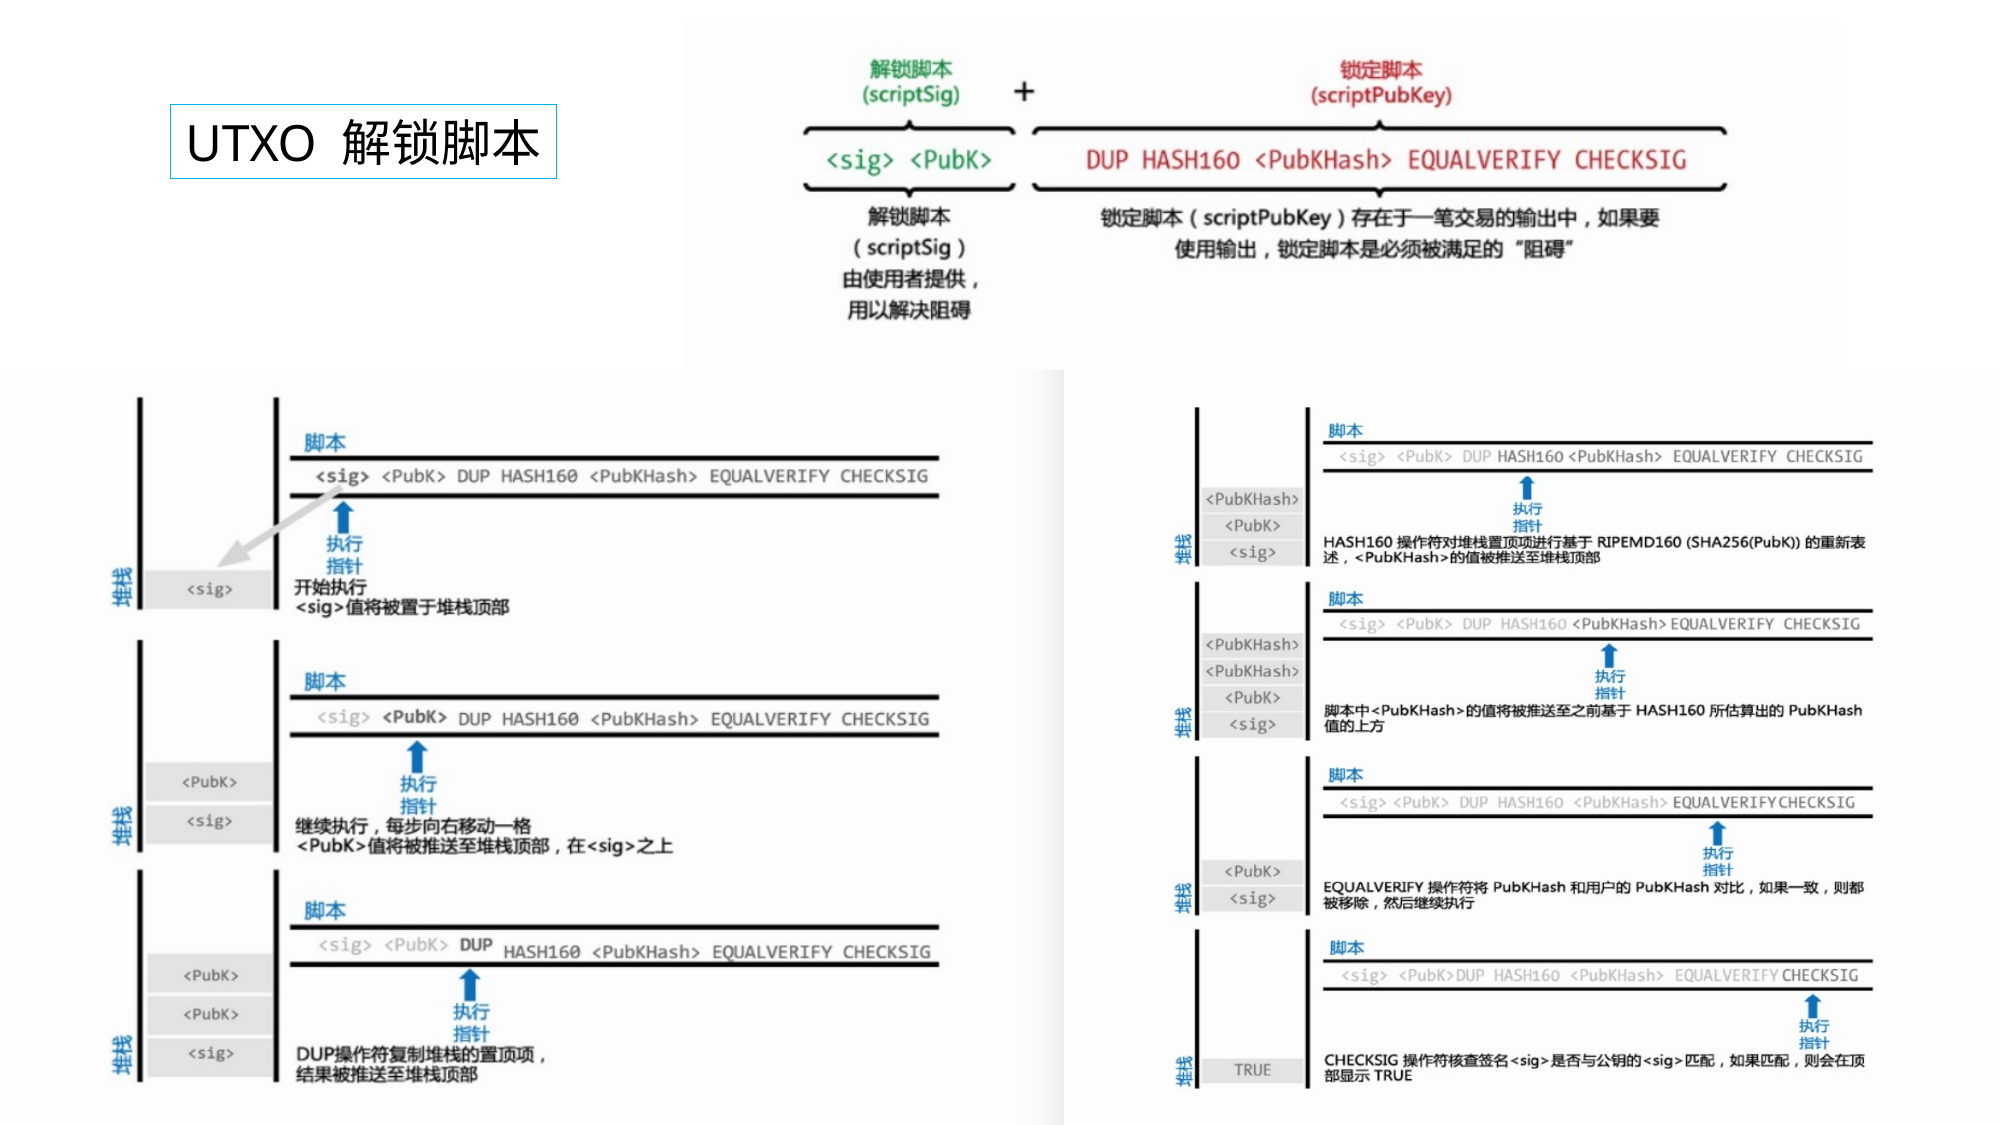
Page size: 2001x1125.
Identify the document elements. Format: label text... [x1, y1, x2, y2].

text_box UTXO 解锁脚本 [170, 104, 557, 179]
picture [0, 22, 2000, 1125]
